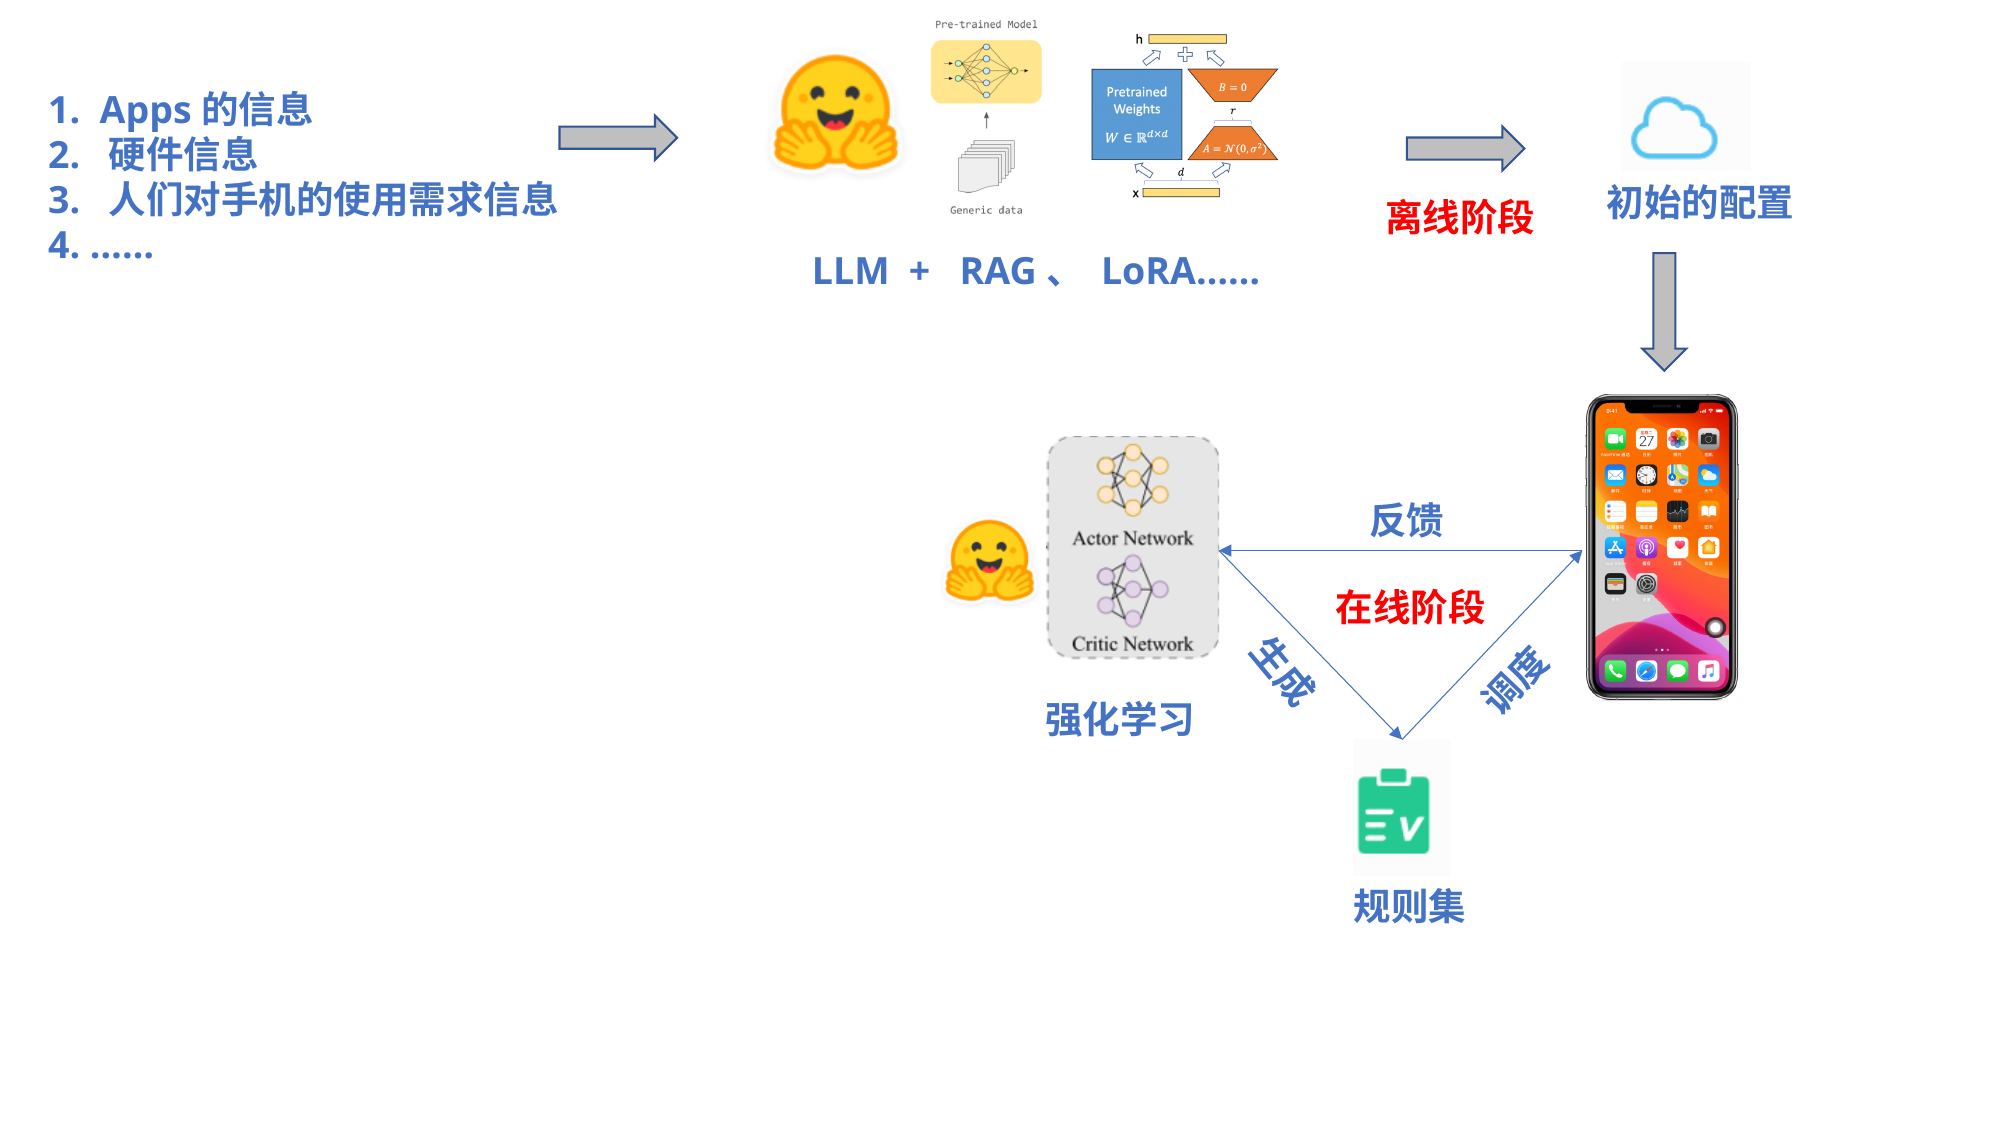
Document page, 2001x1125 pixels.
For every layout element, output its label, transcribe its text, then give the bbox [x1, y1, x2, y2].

text_box 1. Apps的信息 2. 硬件信息 3. 人们对手机的使用需求信息 4. …… [33, 78, 594, 274]
text_box [1405, 123, 1526, 174]
picture [924, 436, 1220, 665]
picture [917, 12, 1046, 222]
picture [1353, 740, 1451, 876]
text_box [1403, 551, 1583, 740]
text_box 离线阶段 [1370, 186, 1550, 247]
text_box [1219, 550, 1403, 740]
text_box 强化学习 [1030, 688, 1211, 749]
text_box 反馈 [1354, 489, 1460, 550]
text_box [558, 113, 679, 163]
picture [744, 44, 915, 187]
picture [1086, 32, 1290, 199]
text_box 初始的配置 [1592, 171, 1810, 232]
picture [1582, 394, 1747, 708]
text_box 规则集 [1339, 875, 1482, 936]
picture [1622, 62, 1751, 171]
text_box LLM + RAG、 LoRA…… [797, 239, 1294, 300]
text_box [1639, 252, 1689, 373]
